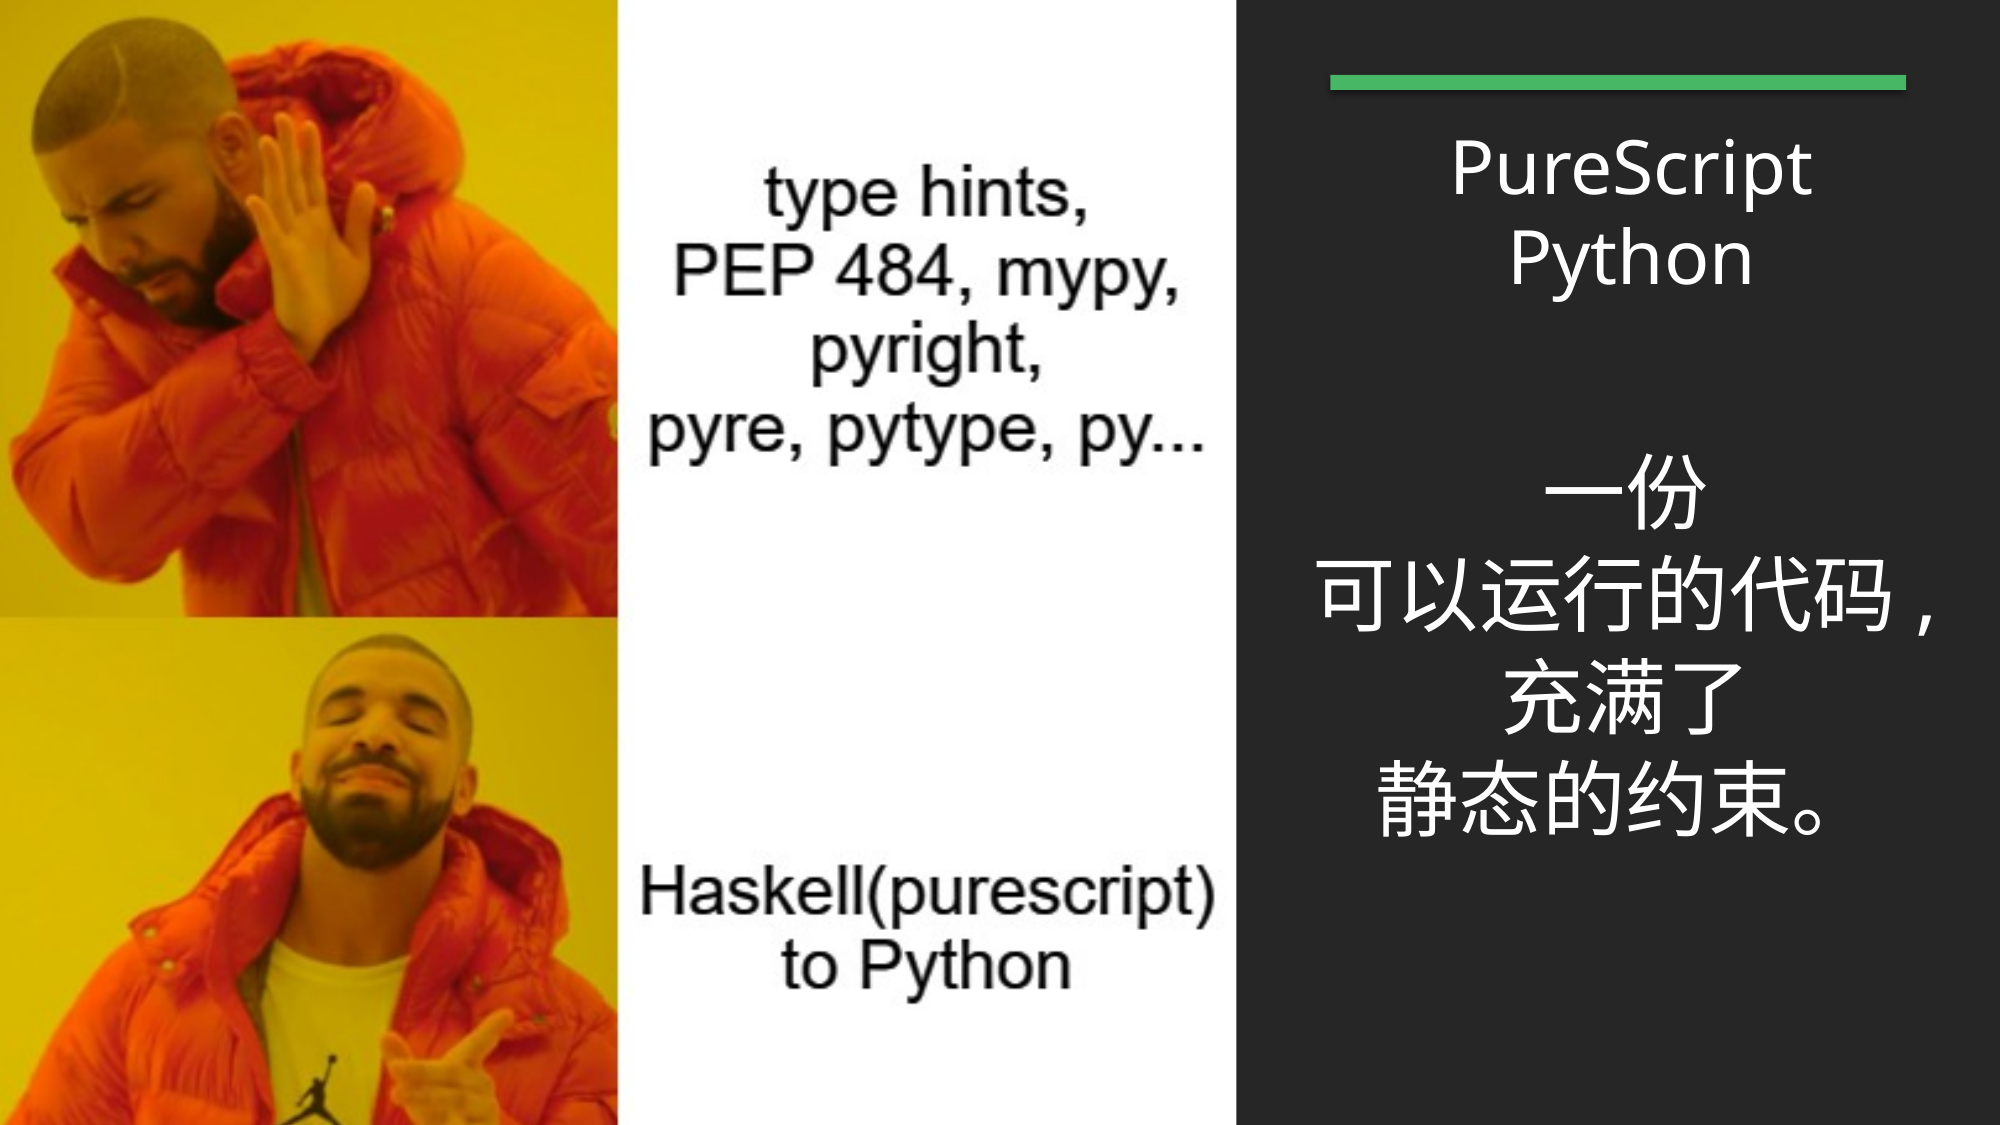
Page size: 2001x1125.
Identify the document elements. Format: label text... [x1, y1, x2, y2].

text_box [1329, 74, 1907, 91]
text_box PureScript Python [1310, 111, 1953, 307]
picture [0, 0, 1237, 1125]
text_box 一份 可以运行的代码, 充满了 静态的约束。 [1278, 340, 1973, 961]
text_box [1239, 0, 2000, 1125]
